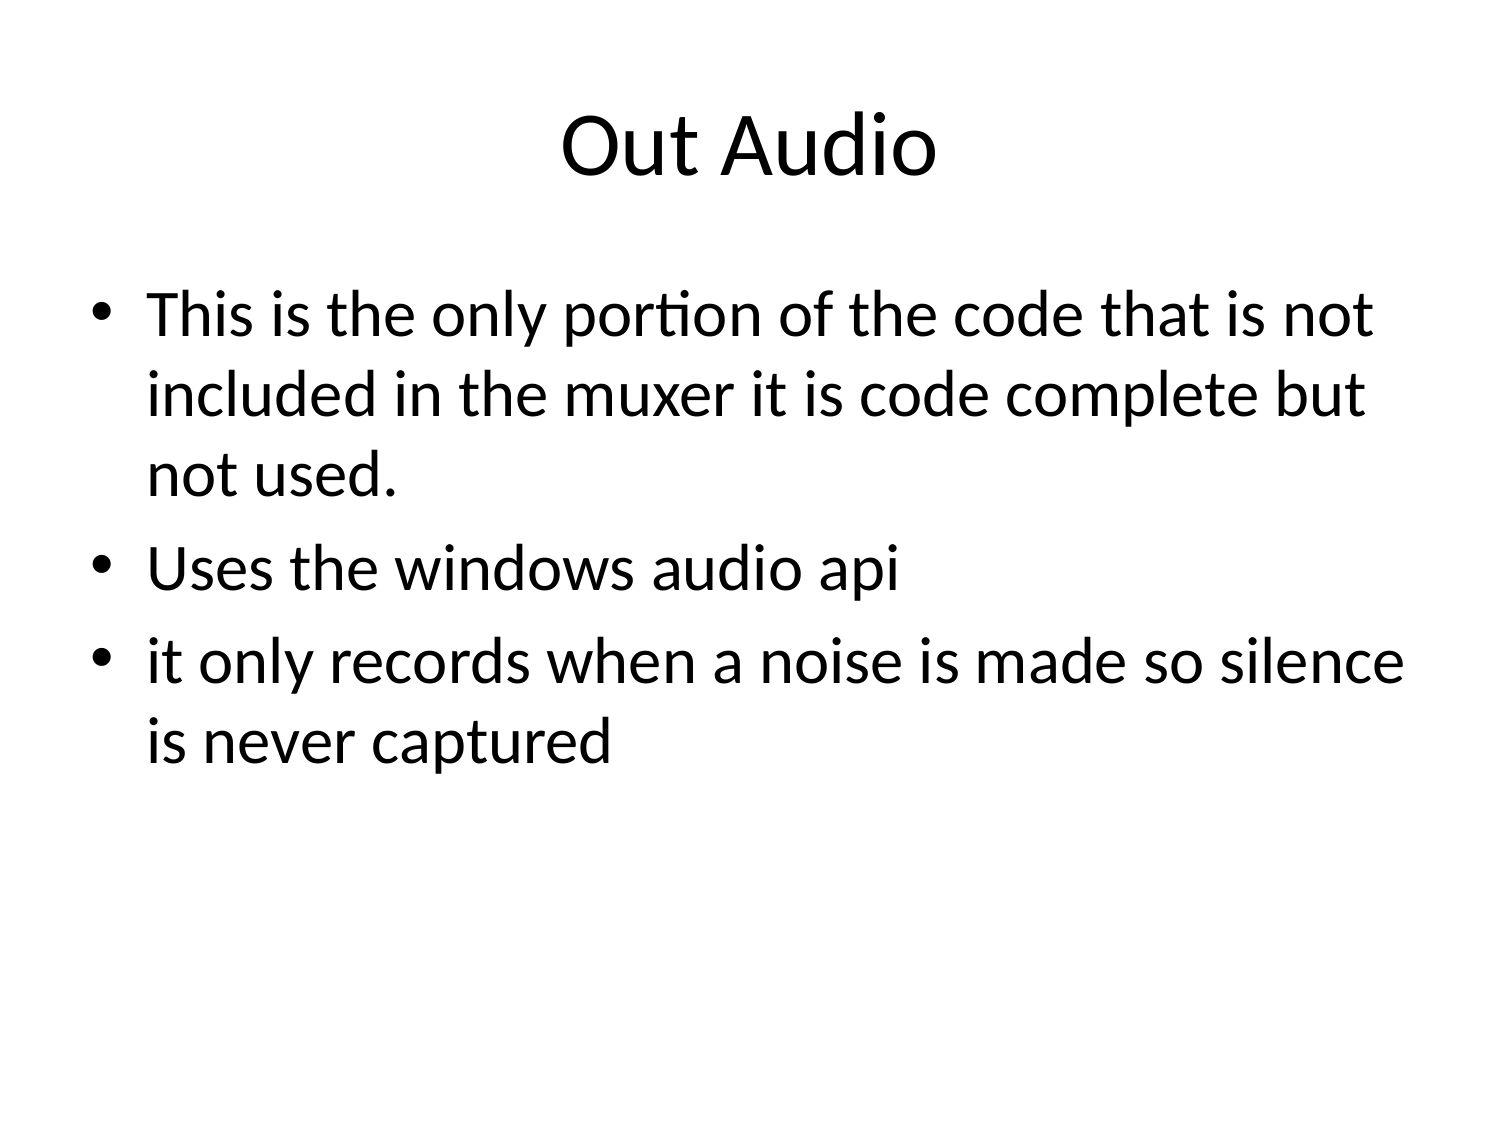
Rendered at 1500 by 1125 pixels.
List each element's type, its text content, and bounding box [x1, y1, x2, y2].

list This is the only portion of the code that is not included in the muxer it is code complete but not used. Uses the windows audio api it only records when a noise is made so silence is never captured [75, 262, 1425, 1005]
title Out Audio [75, 45, 1425, 233]
